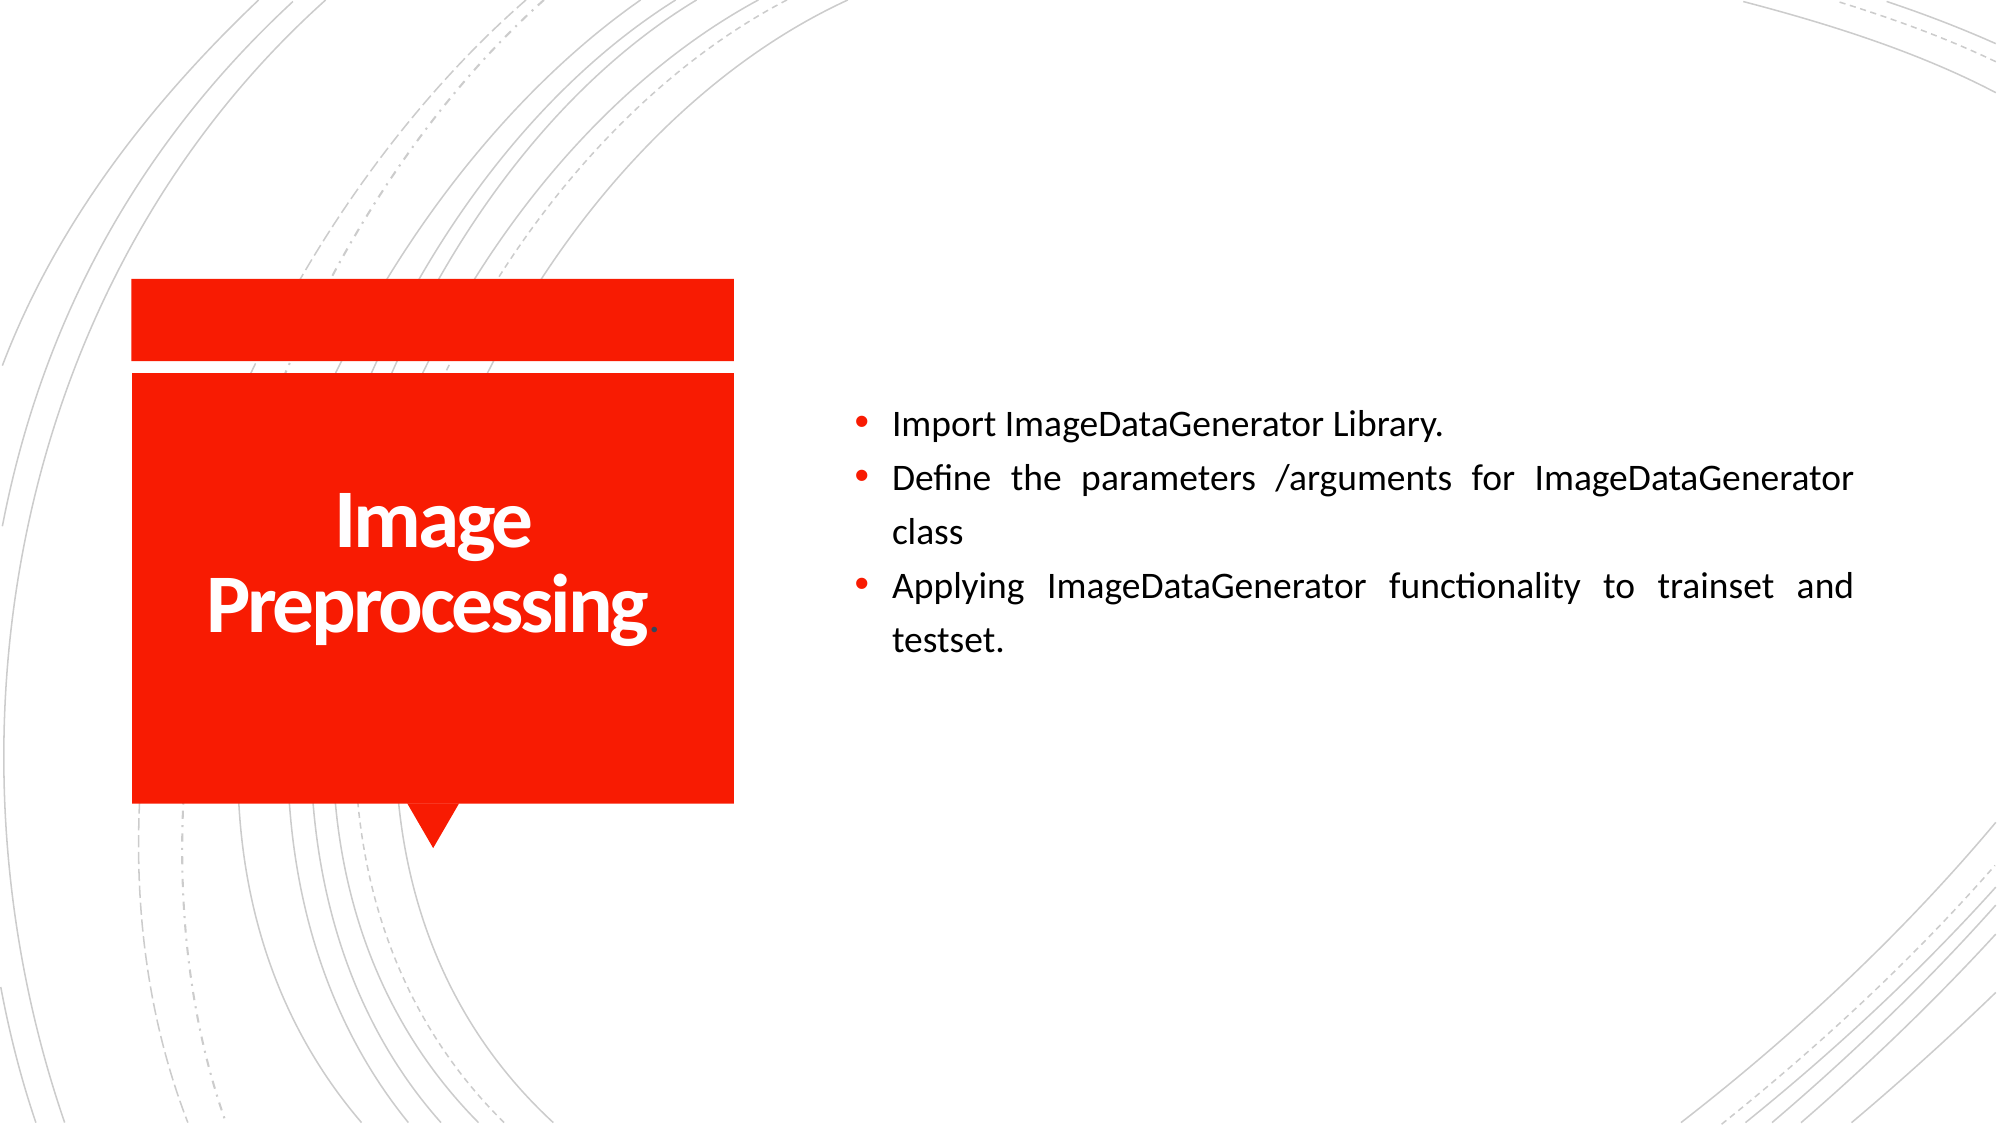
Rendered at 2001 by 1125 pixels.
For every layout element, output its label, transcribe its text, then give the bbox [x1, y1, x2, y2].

title Image Preprocessing. [145, 385, 720, 789]
list Import ImageDataGenerator Library. Define the parameters /arguments for ImageDataGenerator class Applying ImageDataGenerator functionality to trainset and testset. [839, 131, 1871, 993]
